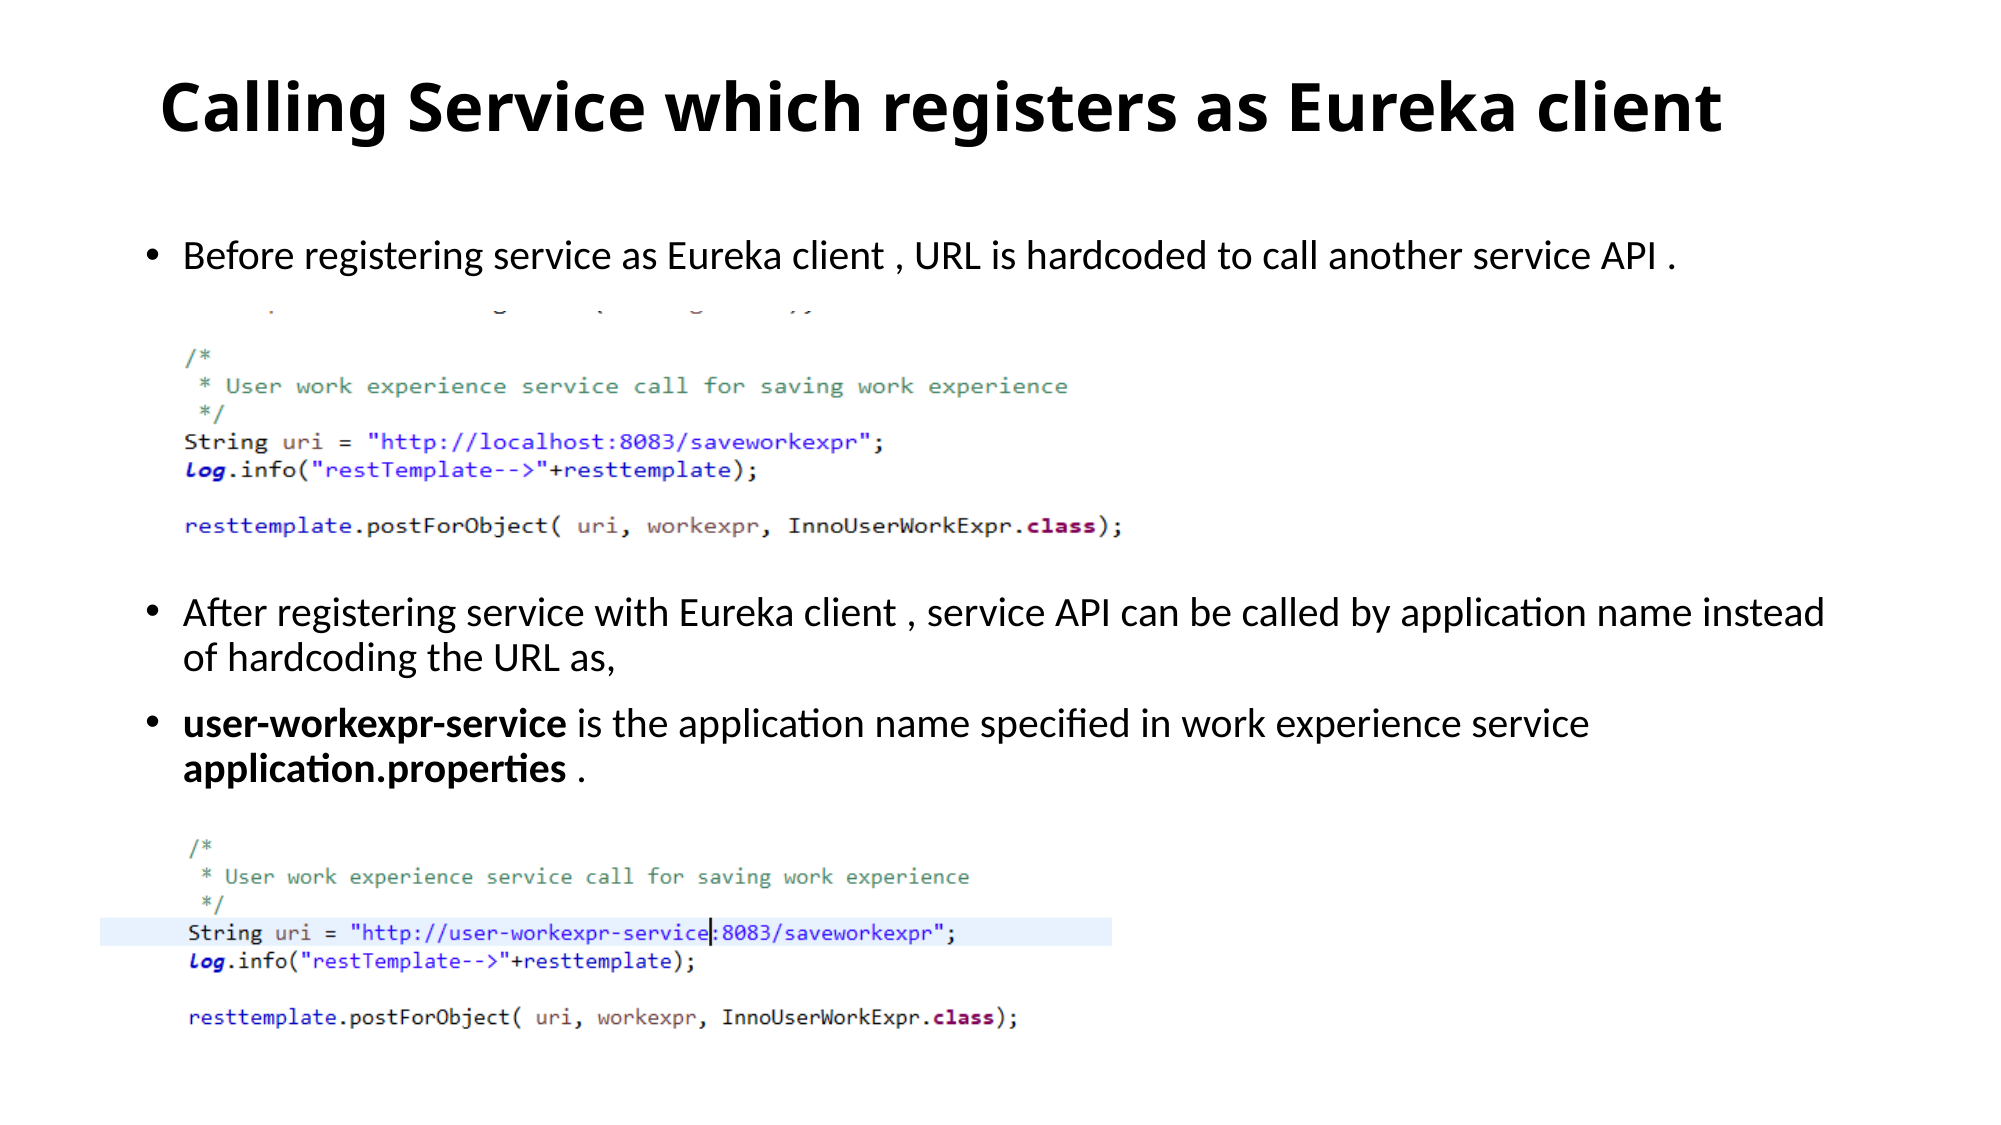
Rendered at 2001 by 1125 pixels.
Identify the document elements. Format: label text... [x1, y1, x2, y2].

picture [22, 311, 1209, 561]
picture [100, 810, 1112, 1061]
list Before registering service as Eureka client , URL is hardcoded to call another service API . After registering service with Eureka client , service API can be called by application name instead of hardcoding the URL as, user-workexpr-service is the application name specified in work experience service application.properties . [130, 226, 1856, 1047]
title Calling Service which registers as Eureka client [144, 36, 1870, 183]
